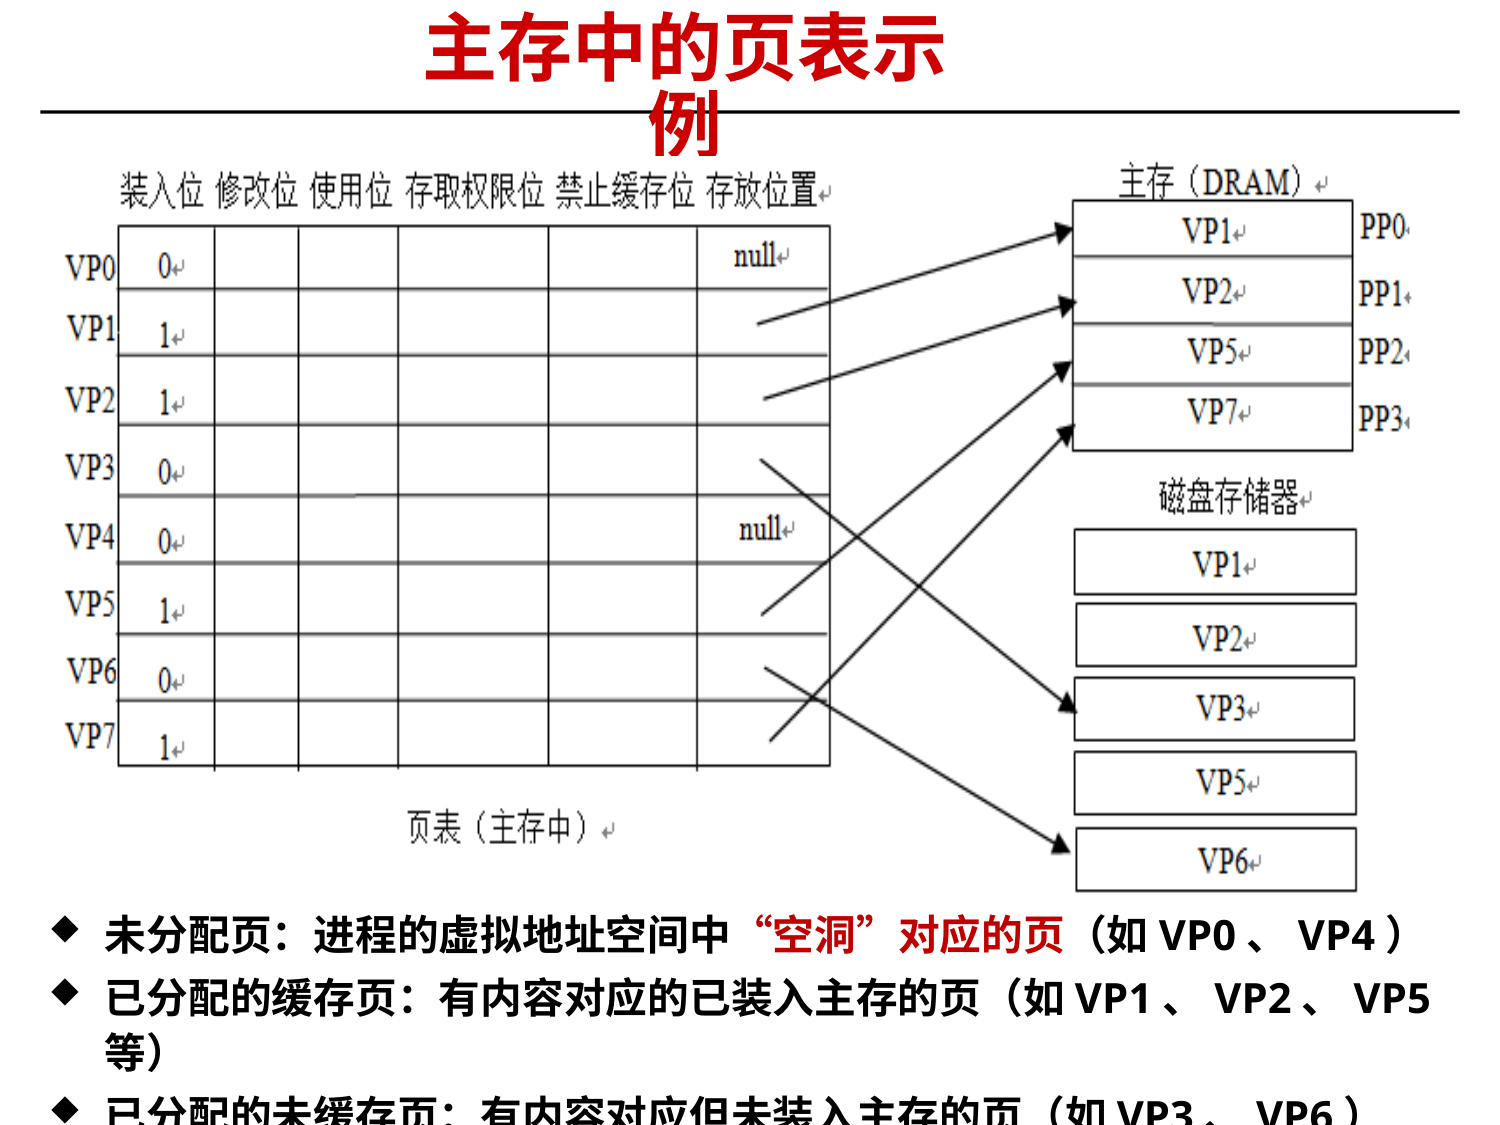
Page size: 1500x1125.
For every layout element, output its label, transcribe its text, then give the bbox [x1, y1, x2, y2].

picture [55, 156, 1423, 977]
title 主存中的页表示例 [406, 8, 964, 98]
text_box 未分配页：进程的虚拟地址空间中“空洞”对应的页（如VP0、VP4） 已分配的缓存页：有内容对应的已装入主存的页（如VP1、VP2、VP5等） 已分配的未缓存页：有内容对应但未装入主存的页（如VP3、VP6） [33, 896, 1467, 1125]
